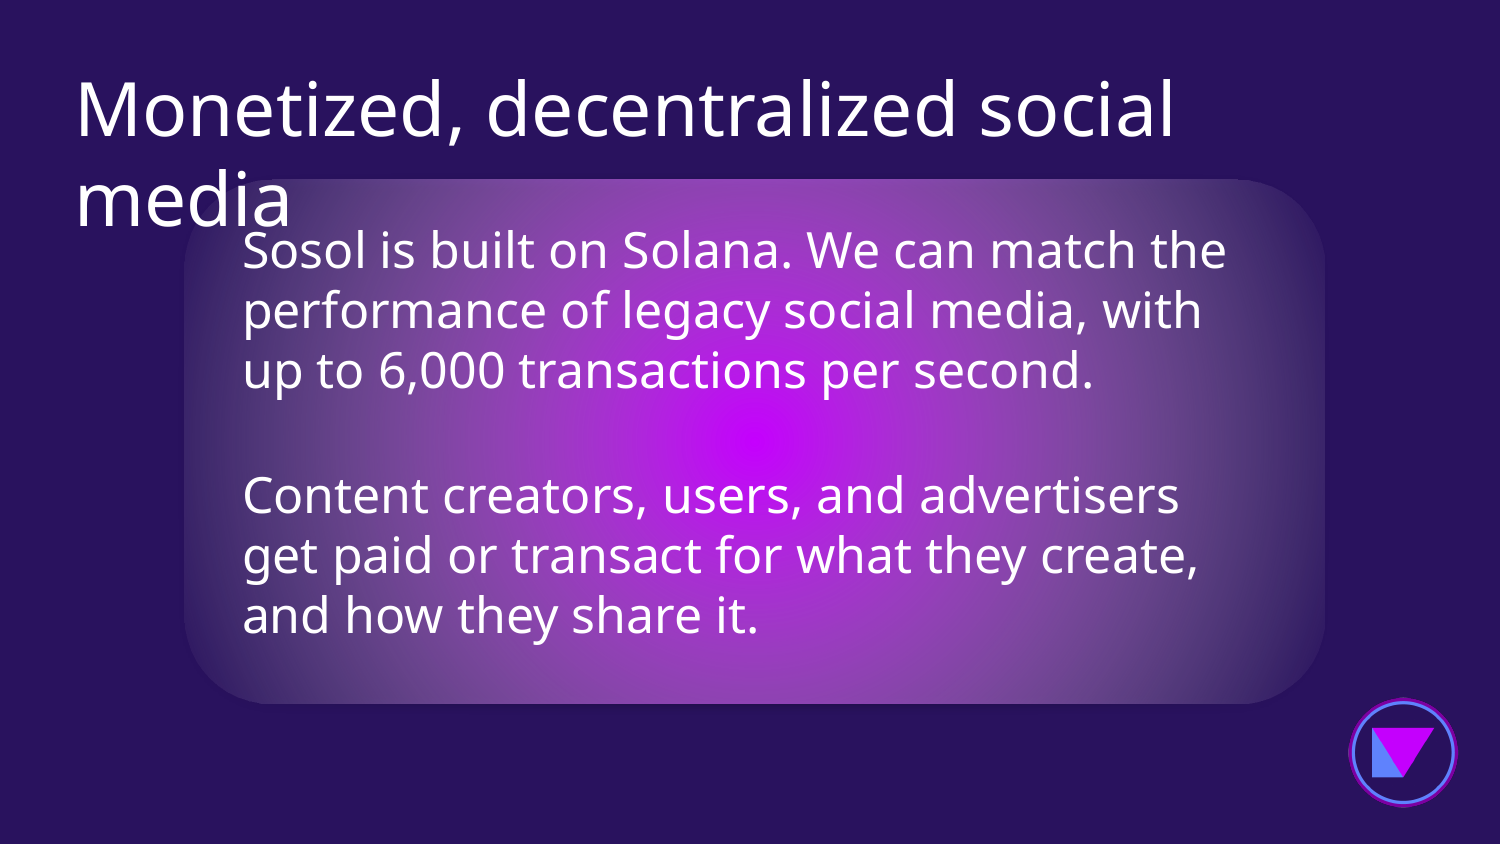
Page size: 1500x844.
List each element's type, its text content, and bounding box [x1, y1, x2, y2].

picture [1347, 697, 1459, 809]
title Sosol is built on Solana. We can match the performance of legacy social media, with up to 6,000 transactions per second. Content creators, users, and advertisers get paid or transact for what they create, and how they share it. [77, 257, 1265, 644]
text_box [189, 257, 1325, 704]
text_box Monetized, decentralized social media [59, 46, 1416, 257]
